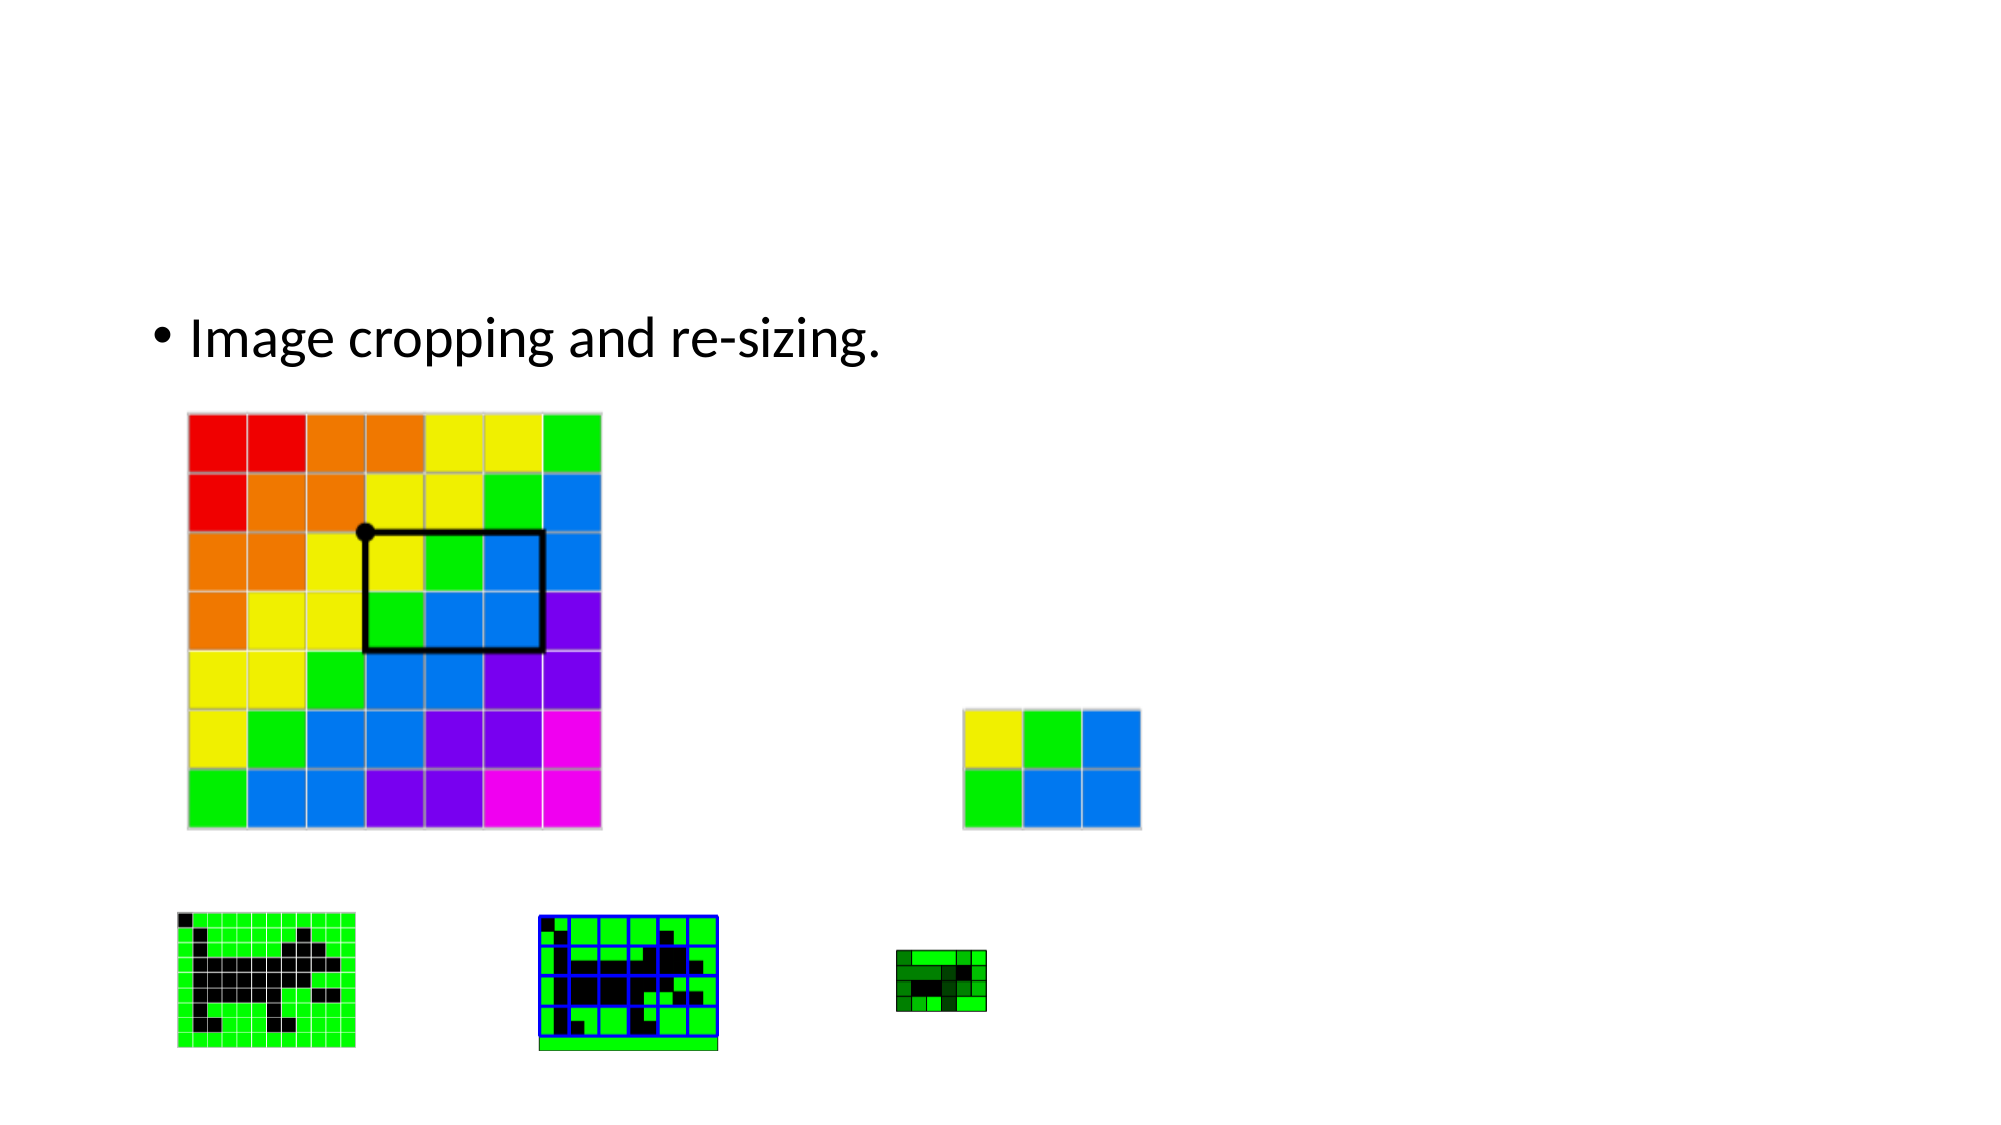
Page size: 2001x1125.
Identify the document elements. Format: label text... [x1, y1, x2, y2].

picture [175, 908, 363, 1051]
picture [156, 386, 1184, 859]
picture [890, 945, 991, 1018]
picture [535, 911, 722, 1051]
list Image cropping and re-sizing. [137, 299, 1863, 1014]
